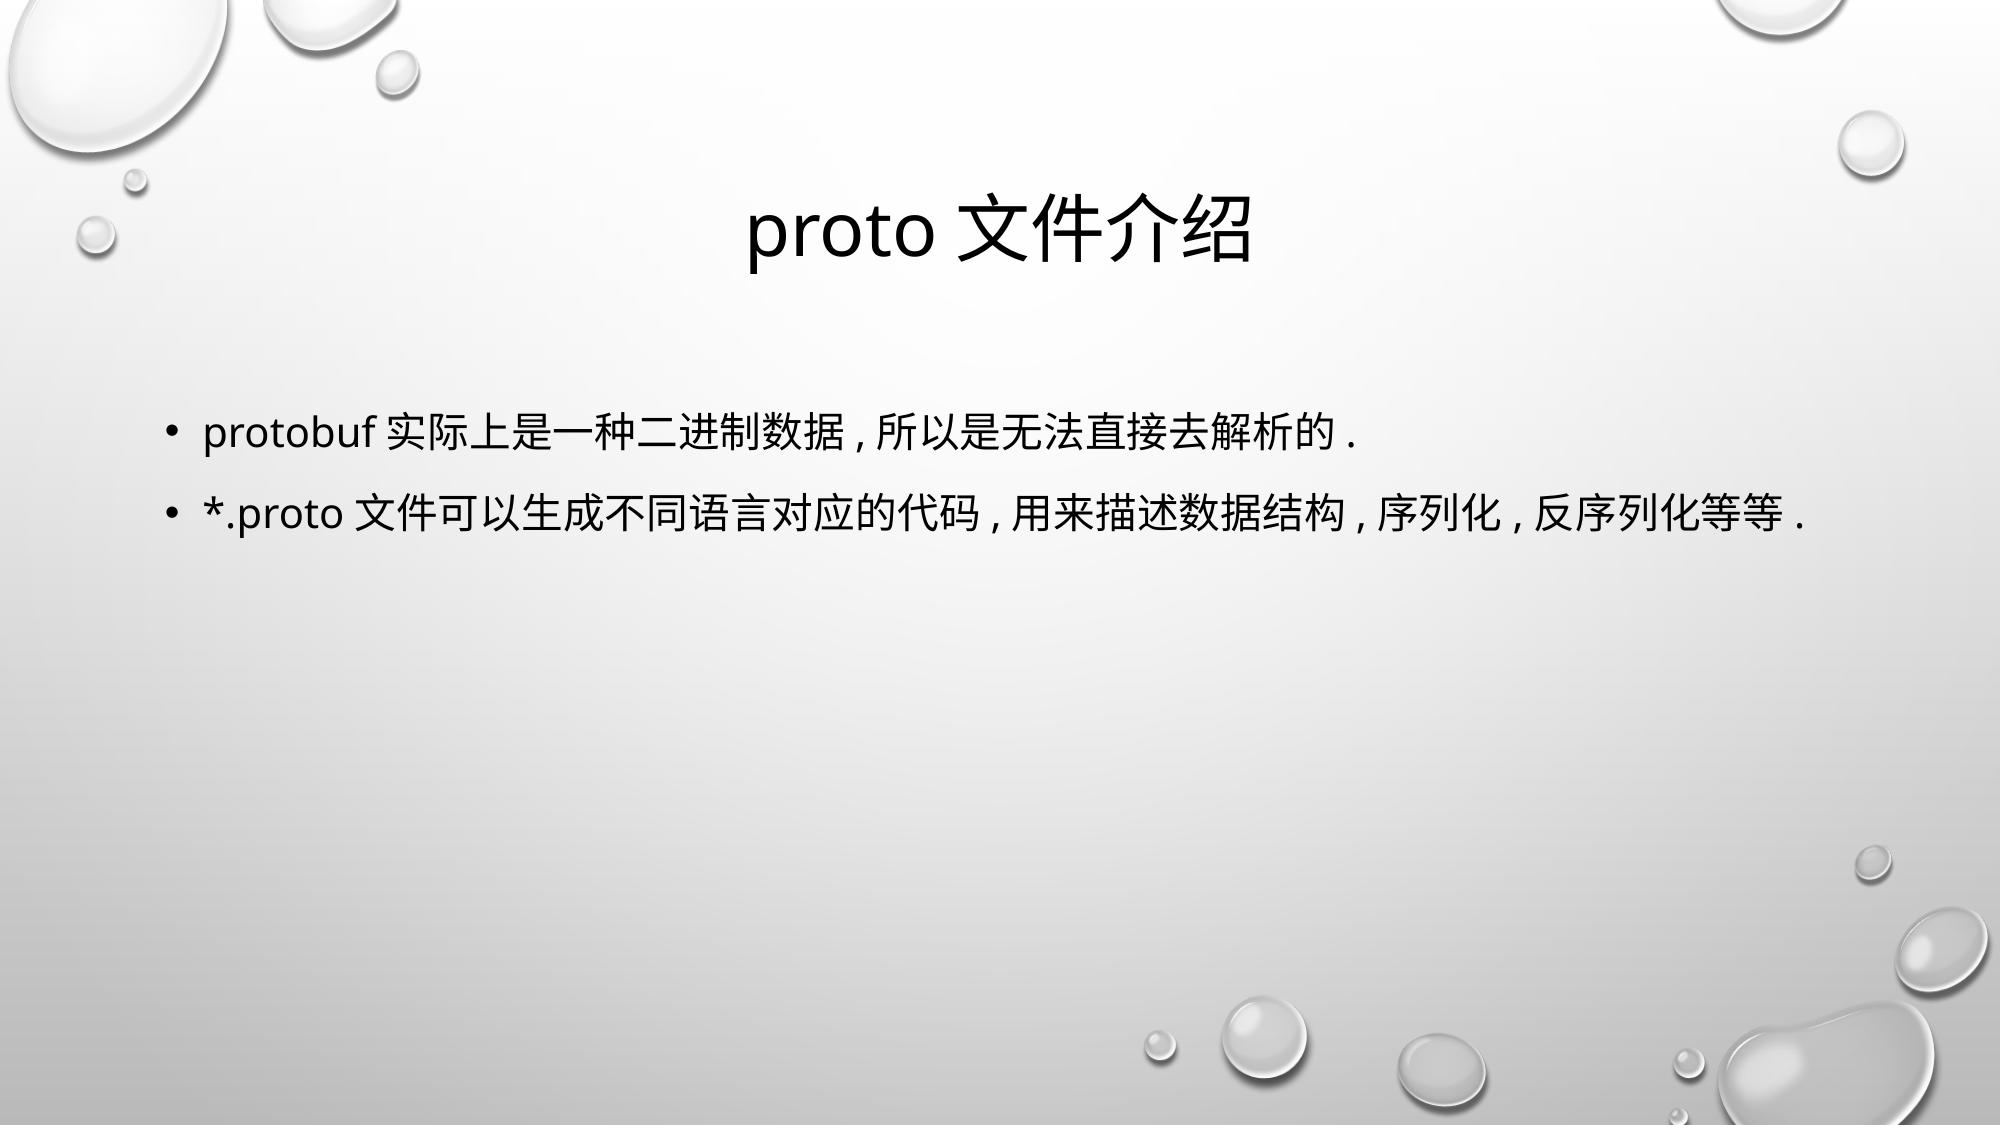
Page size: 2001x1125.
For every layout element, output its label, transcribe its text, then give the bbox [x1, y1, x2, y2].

picture [0, 0, 2000, 1125]
list protobuf实际上是一种二进制数据,所以是无法直接去解析的. *.proto文件可以生成不同语言对应的代码,用来描述数据结构,序列化,反序列化等等. [149, 388, 1850, 950]
title proto文件介绍 [149, 101, 1851, 364]
